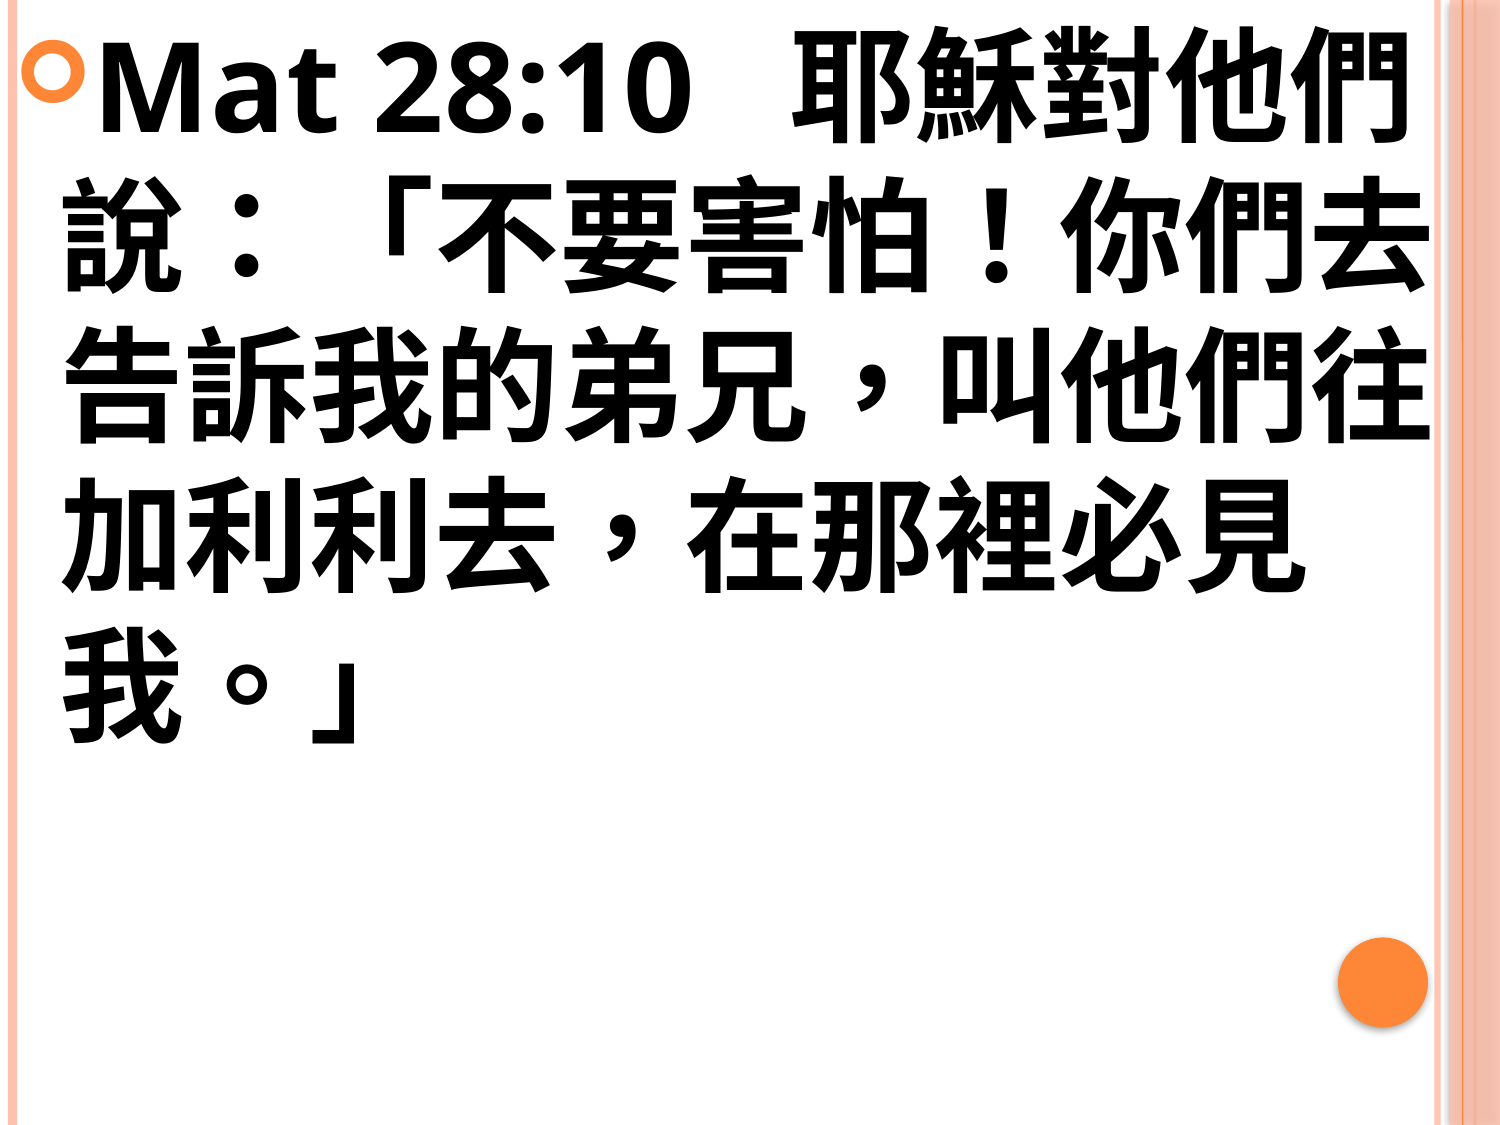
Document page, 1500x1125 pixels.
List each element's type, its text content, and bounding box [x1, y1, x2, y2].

list Mat 28:10 耶穌對他們說：「不要害怕！你們去告訴我的弟兄，叫他們往加利利去，在那裡必見我。」 [0, 0, 1500, 1125]
